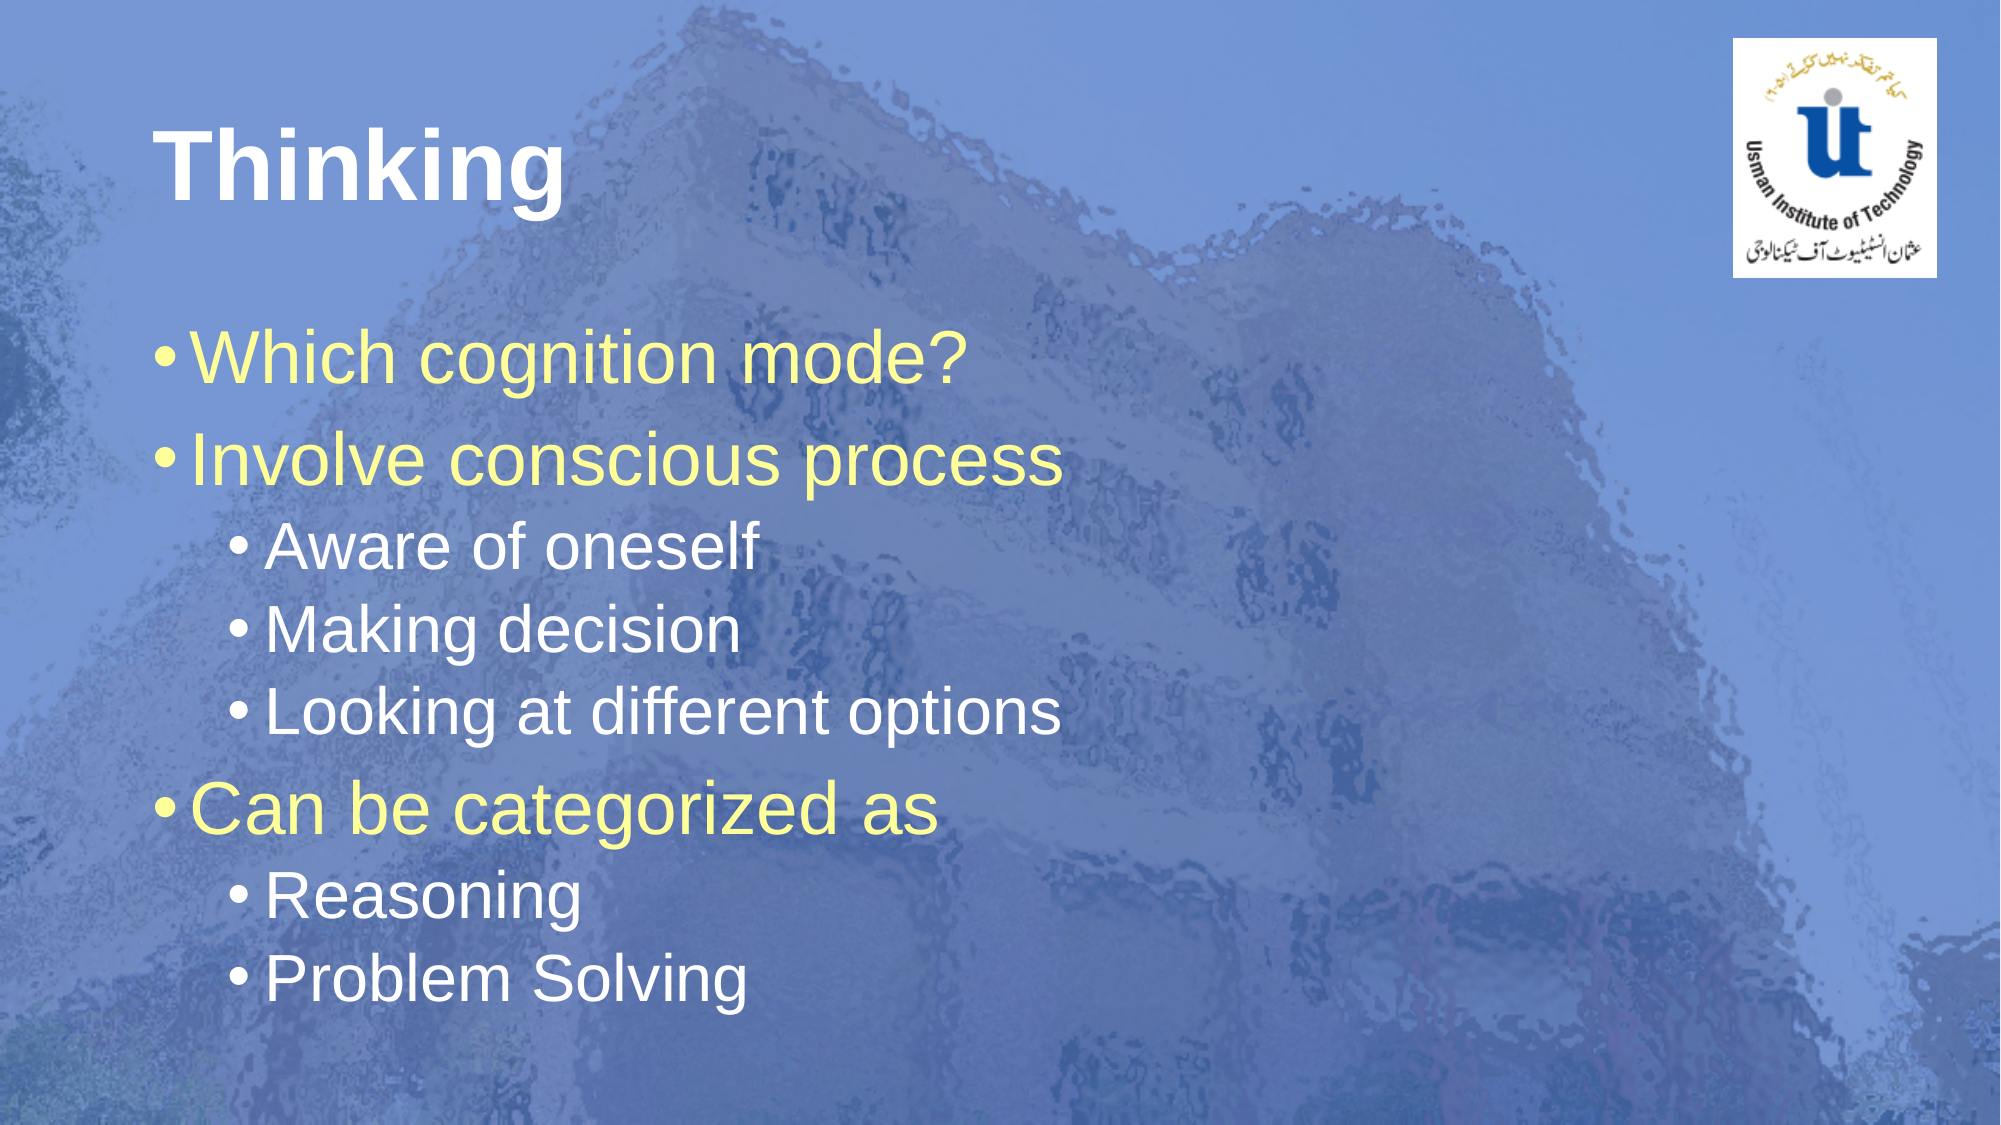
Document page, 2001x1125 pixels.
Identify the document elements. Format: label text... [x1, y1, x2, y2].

picture [0, 0, 2001, 1125]
title Thinking [137, 59, 1863, 278]
list Which cognition mode? Involve conscious process Aware of oneself Making decision Looking at different options Can be categorized as Reasoning Problem Solving [137, 311, 1863, 1026]
